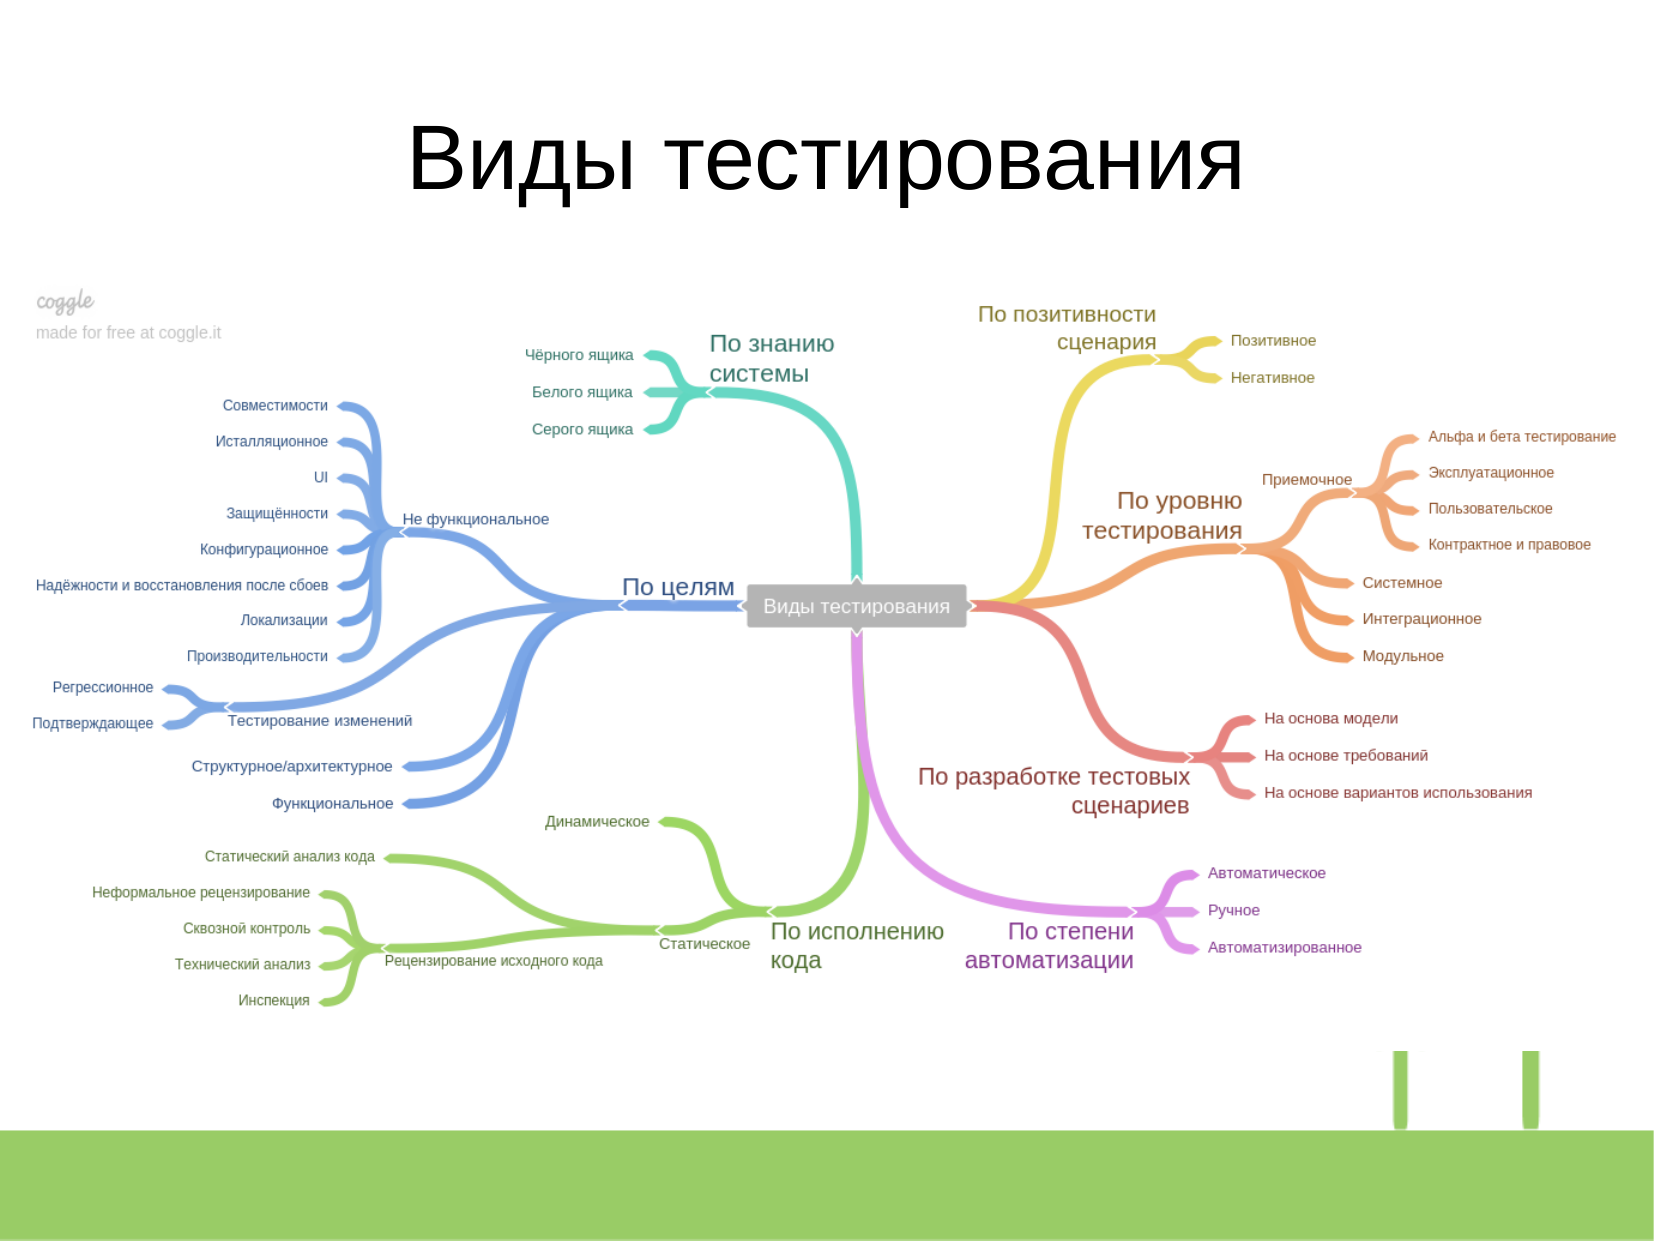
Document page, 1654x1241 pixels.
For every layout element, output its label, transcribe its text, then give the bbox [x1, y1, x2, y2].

picture [0, 0, 1654, 1241]
text_box Виды тестирования [82, 49, 1571, 257]
